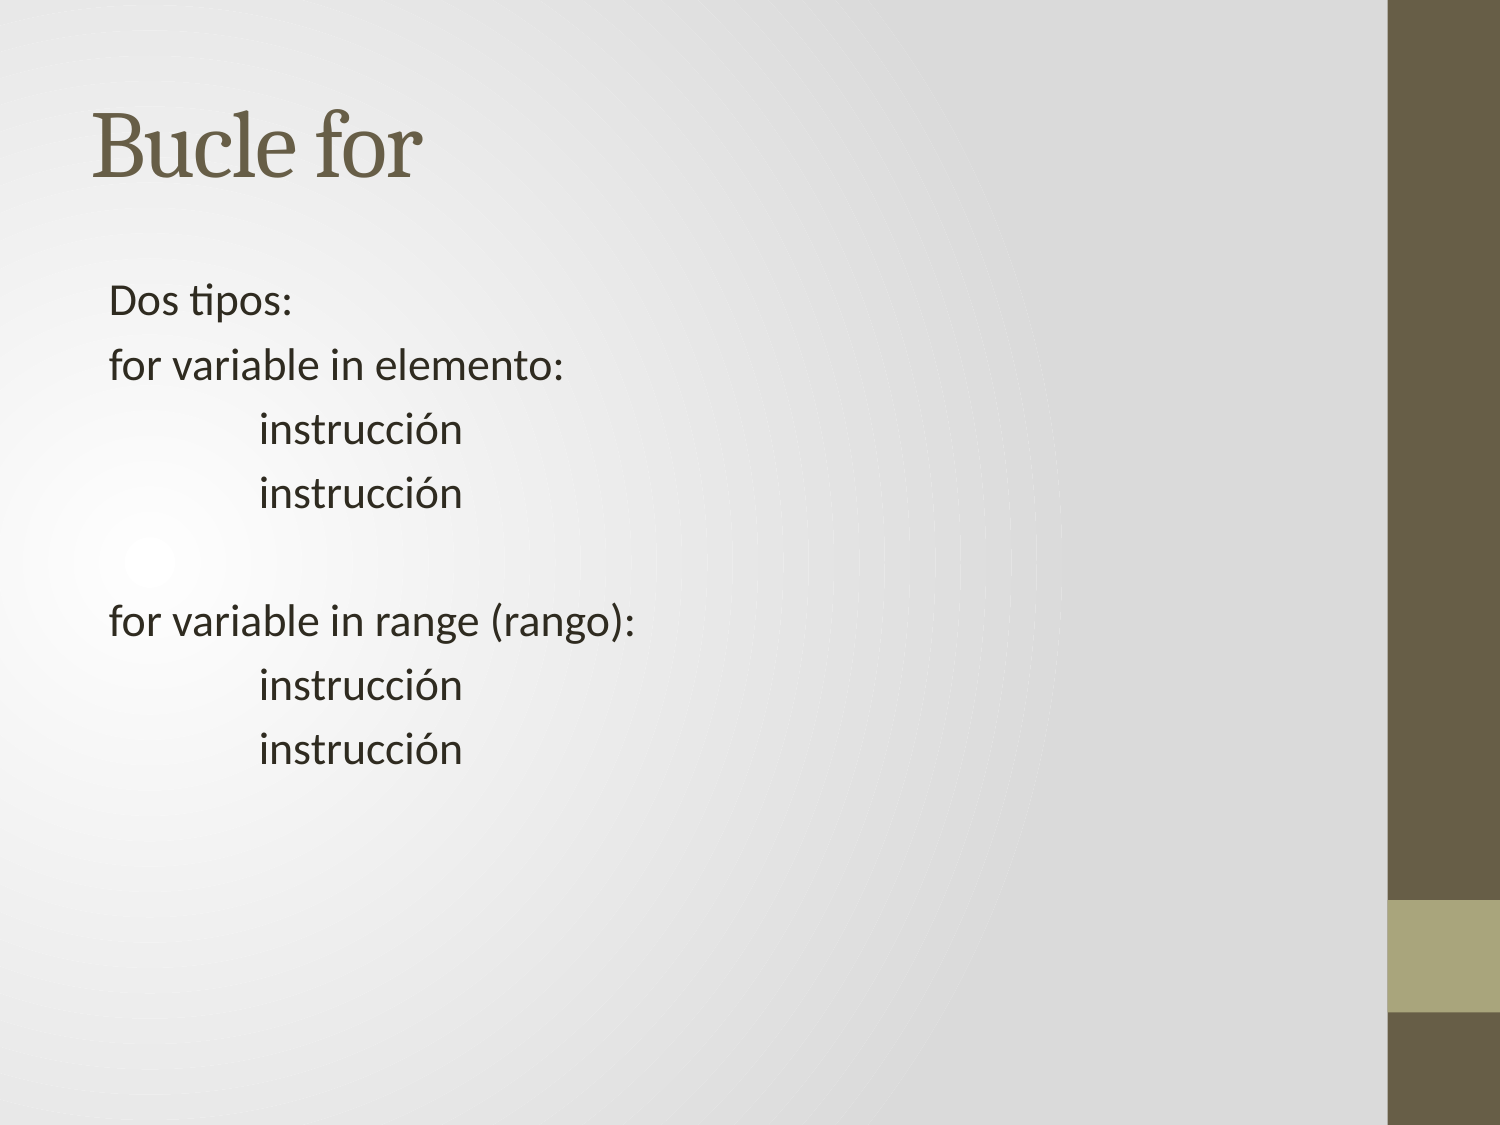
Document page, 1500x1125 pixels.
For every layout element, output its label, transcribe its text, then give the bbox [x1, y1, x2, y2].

title Bucle for [75, 45, 1325, 233]
list Dos tipos: for variable in elemento: instrucción instrucción for variable in range (rango): instrucción instrucción [75, 262, 1325, 1050]
